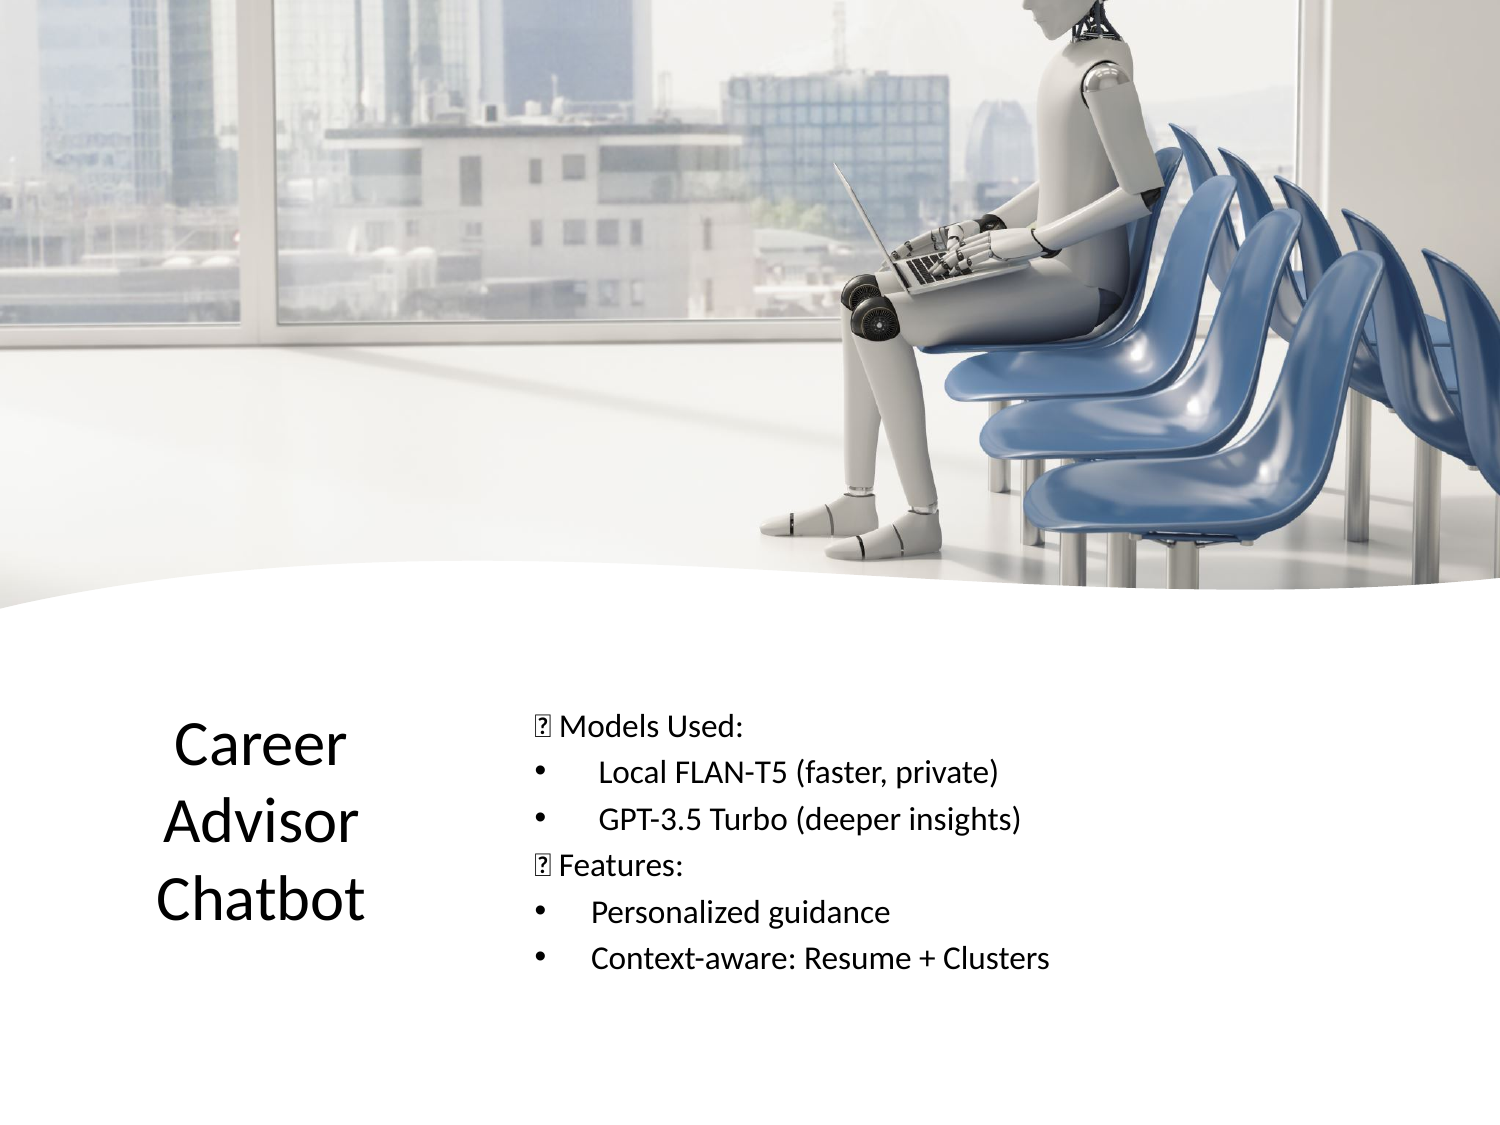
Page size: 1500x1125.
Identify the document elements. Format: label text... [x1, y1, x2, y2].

picture [0, 0, 1500, 609]
title Career Advisor Chatbot [59, 617, 464, 1018]
list 🤖 Models Used: Local FLAN-T5 (faster, private) GPT-3.5 Turbo (deeper insights) 🧩 Features: Personalized guidance Context-aware: Resume + Clusters [519, 617, 1441, 1018]
